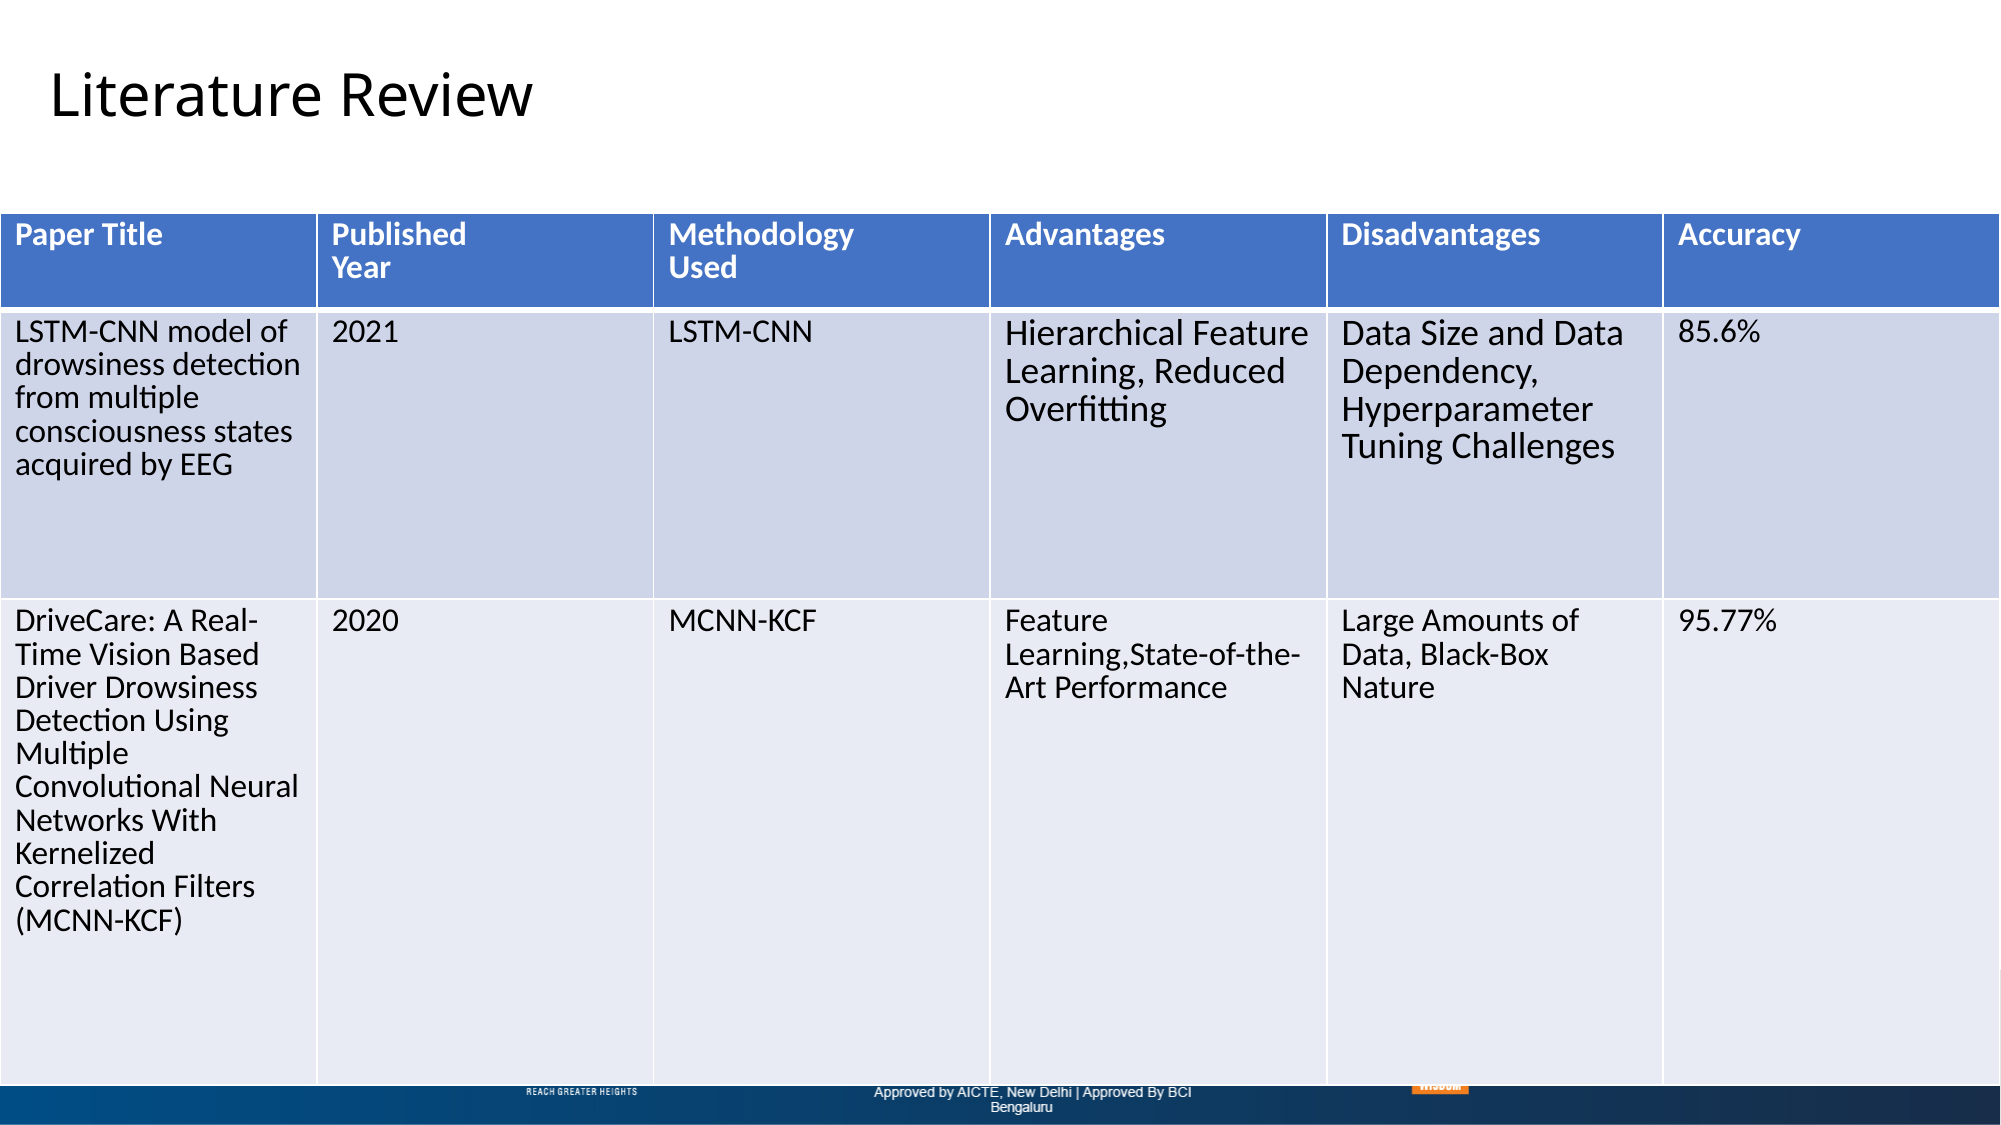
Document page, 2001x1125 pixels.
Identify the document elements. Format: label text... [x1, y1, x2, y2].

picture [0, 0, 2001, 1125]
table_header Paper Title [1, 214, 316, 307]
table_cell DriveCare: A Real-Time Vision Based Driver Drowsiness Detection Using Multiple Convolutional Neural Networks With Kernelized Correlation Filters (MCNN-KCF) [1, 600, 316, 1084]
table_cell LSTM-CNN [654, 313, 989, 598]
table_header Disadvantages [1328, 214, 1662, 307]
table_cell 2020 [318, 600, 653, 1084]
table_cell 2021 [318, 313, 653, 598]
title Literature Review [34, 56, 2000, 137]
table_cell MCNN-KCF [654, 600, 989, 1084]
table_cell Large Amounts of Data, Black-Box Nature [1328, 600, 1662, 1084]
table_header Advantages [991, 214, 1326, 307]
table_header Accuracy [1664, 214, 1999, 307]
table_cell Data Size and Data Dependency, Hyperparameter Tuning Challenges [1328, 313, 1662, 598]
table_cell Hierarchical Feature Learning, Reduced Overfitting [991, 313, 1326, 598]
table_cell Feature Learning,State-of-the-Art Performance [991, 600, 1326, 1084]
table_cell 85.6% [1664, 313, 1999, 598]
table_header Published Year [318, 214, 653, 307]
table_cell 95.77% [1664, 600, 1999, 1084]
table_cell LSTM-CNN model of drowsiness detection from multiple consciousness states acquired by EEG [1, 313, 316, 598]
table_header Methodology Used [654, 214, 989, 307]
